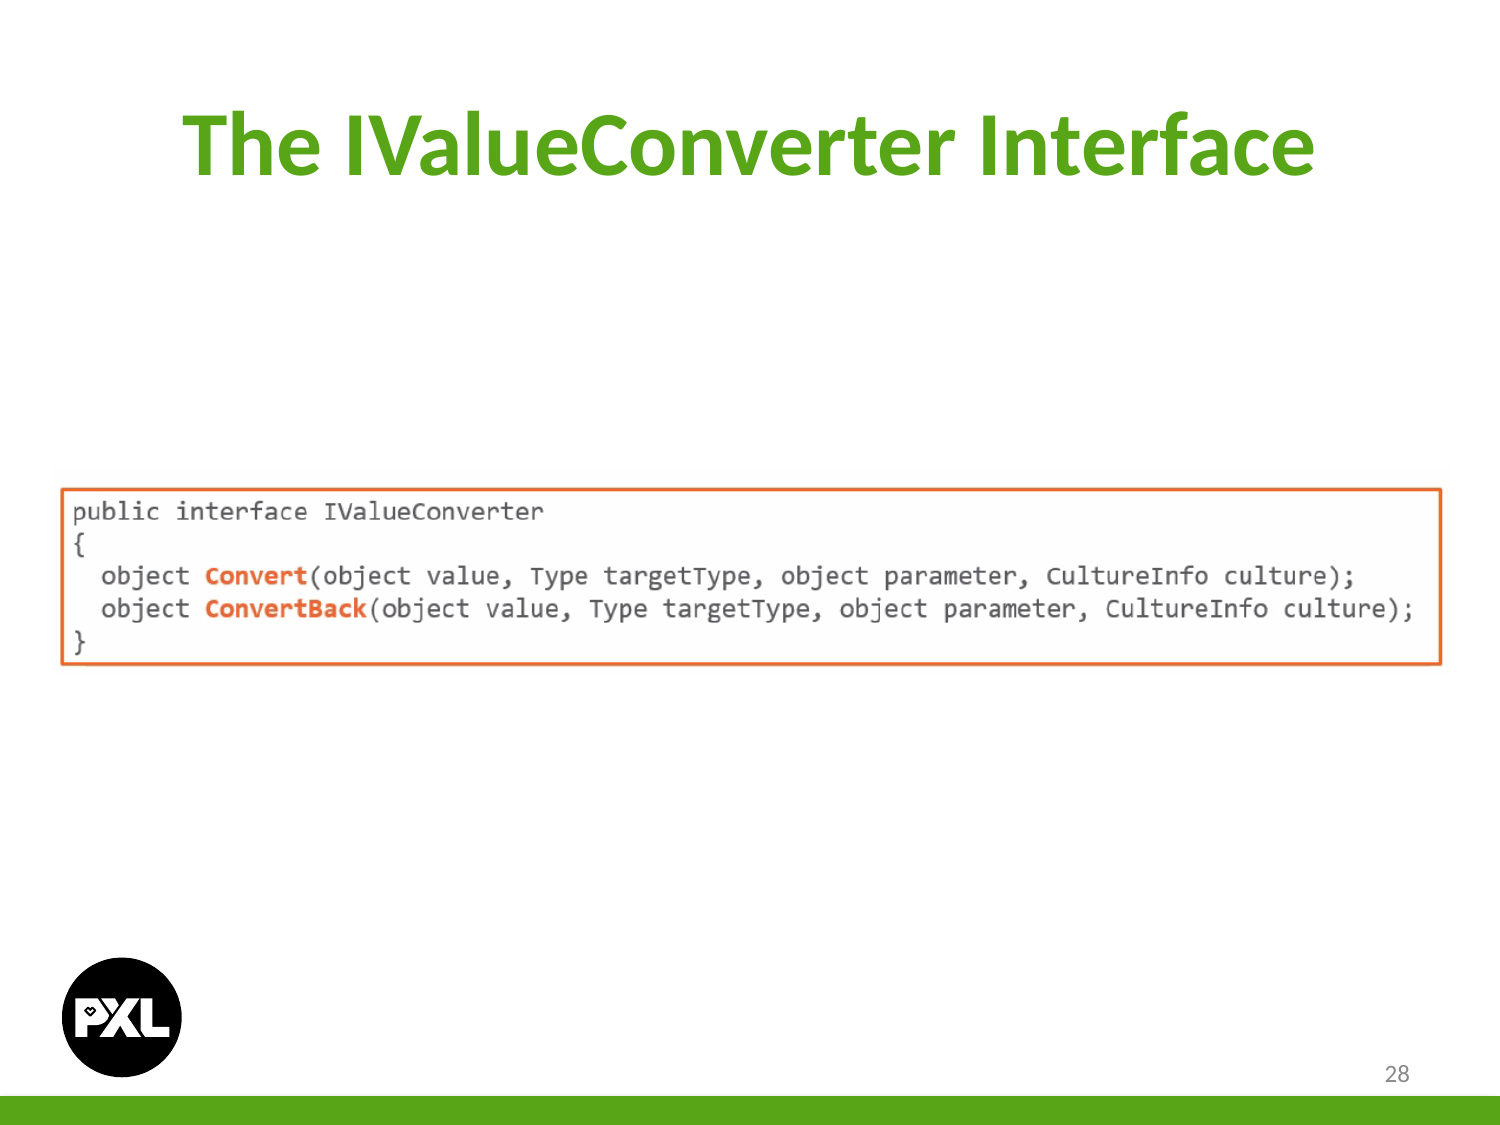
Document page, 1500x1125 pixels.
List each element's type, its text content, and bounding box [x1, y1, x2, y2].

title The IValueConverter Interface [75, 45, 1425, 233]
slide_number 28 [1074, 1042, 1425, 1103]
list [52, 467, 1454, 675]
